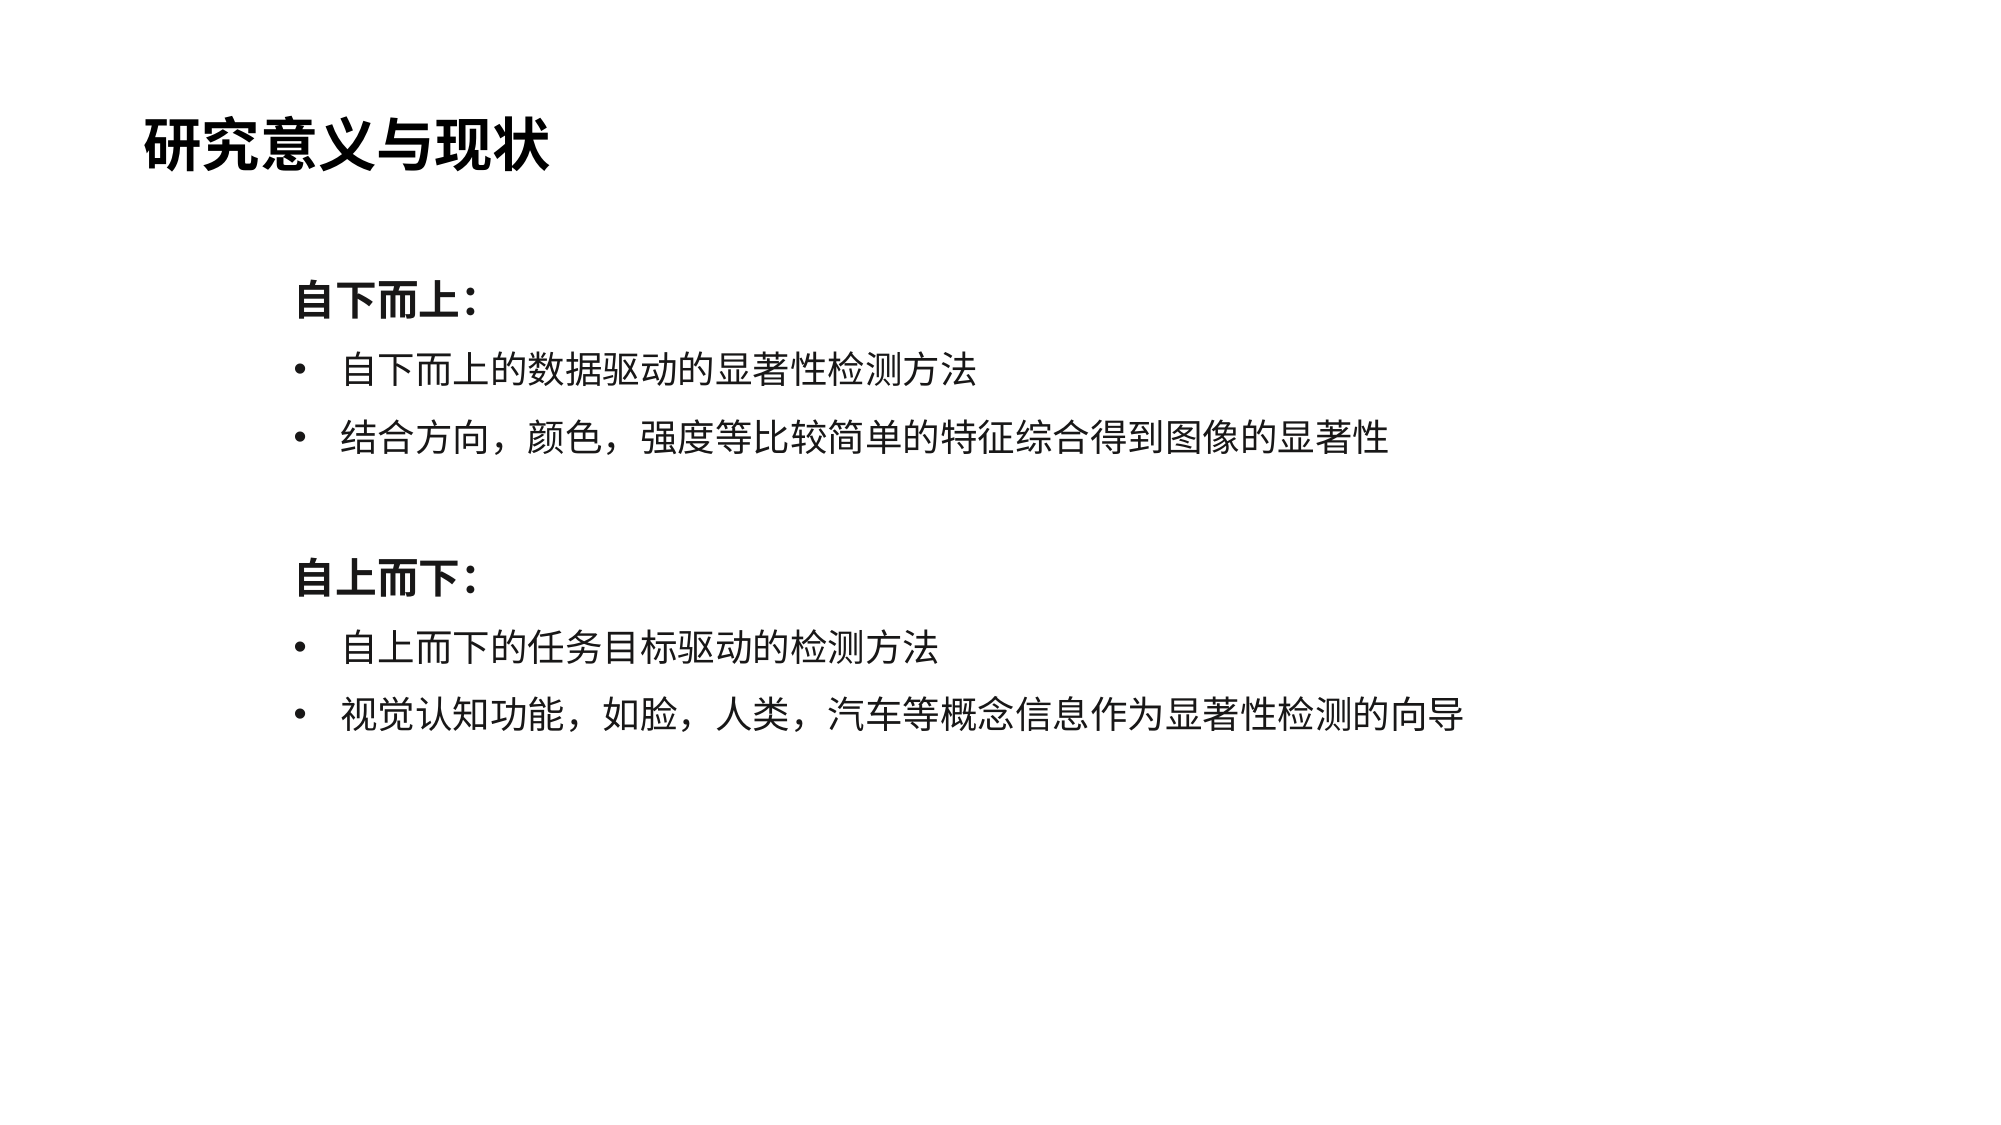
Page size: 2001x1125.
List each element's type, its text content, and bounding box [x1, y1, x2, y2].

text_box 研究意义与现状 [128, 100, 758, 186]
text_box 自下而上： 自下而上的数据驱动的显著性检测方法 结合方向，颜色，强度等比较简单的特征综合得到图像的显著性 自上而下： 自上而下的任务目标驱动的检测方法 视觉认知功能，如脸，人类，汽车等概念信息作为显著性检测的向导 [278, 241, 1839, 744]
